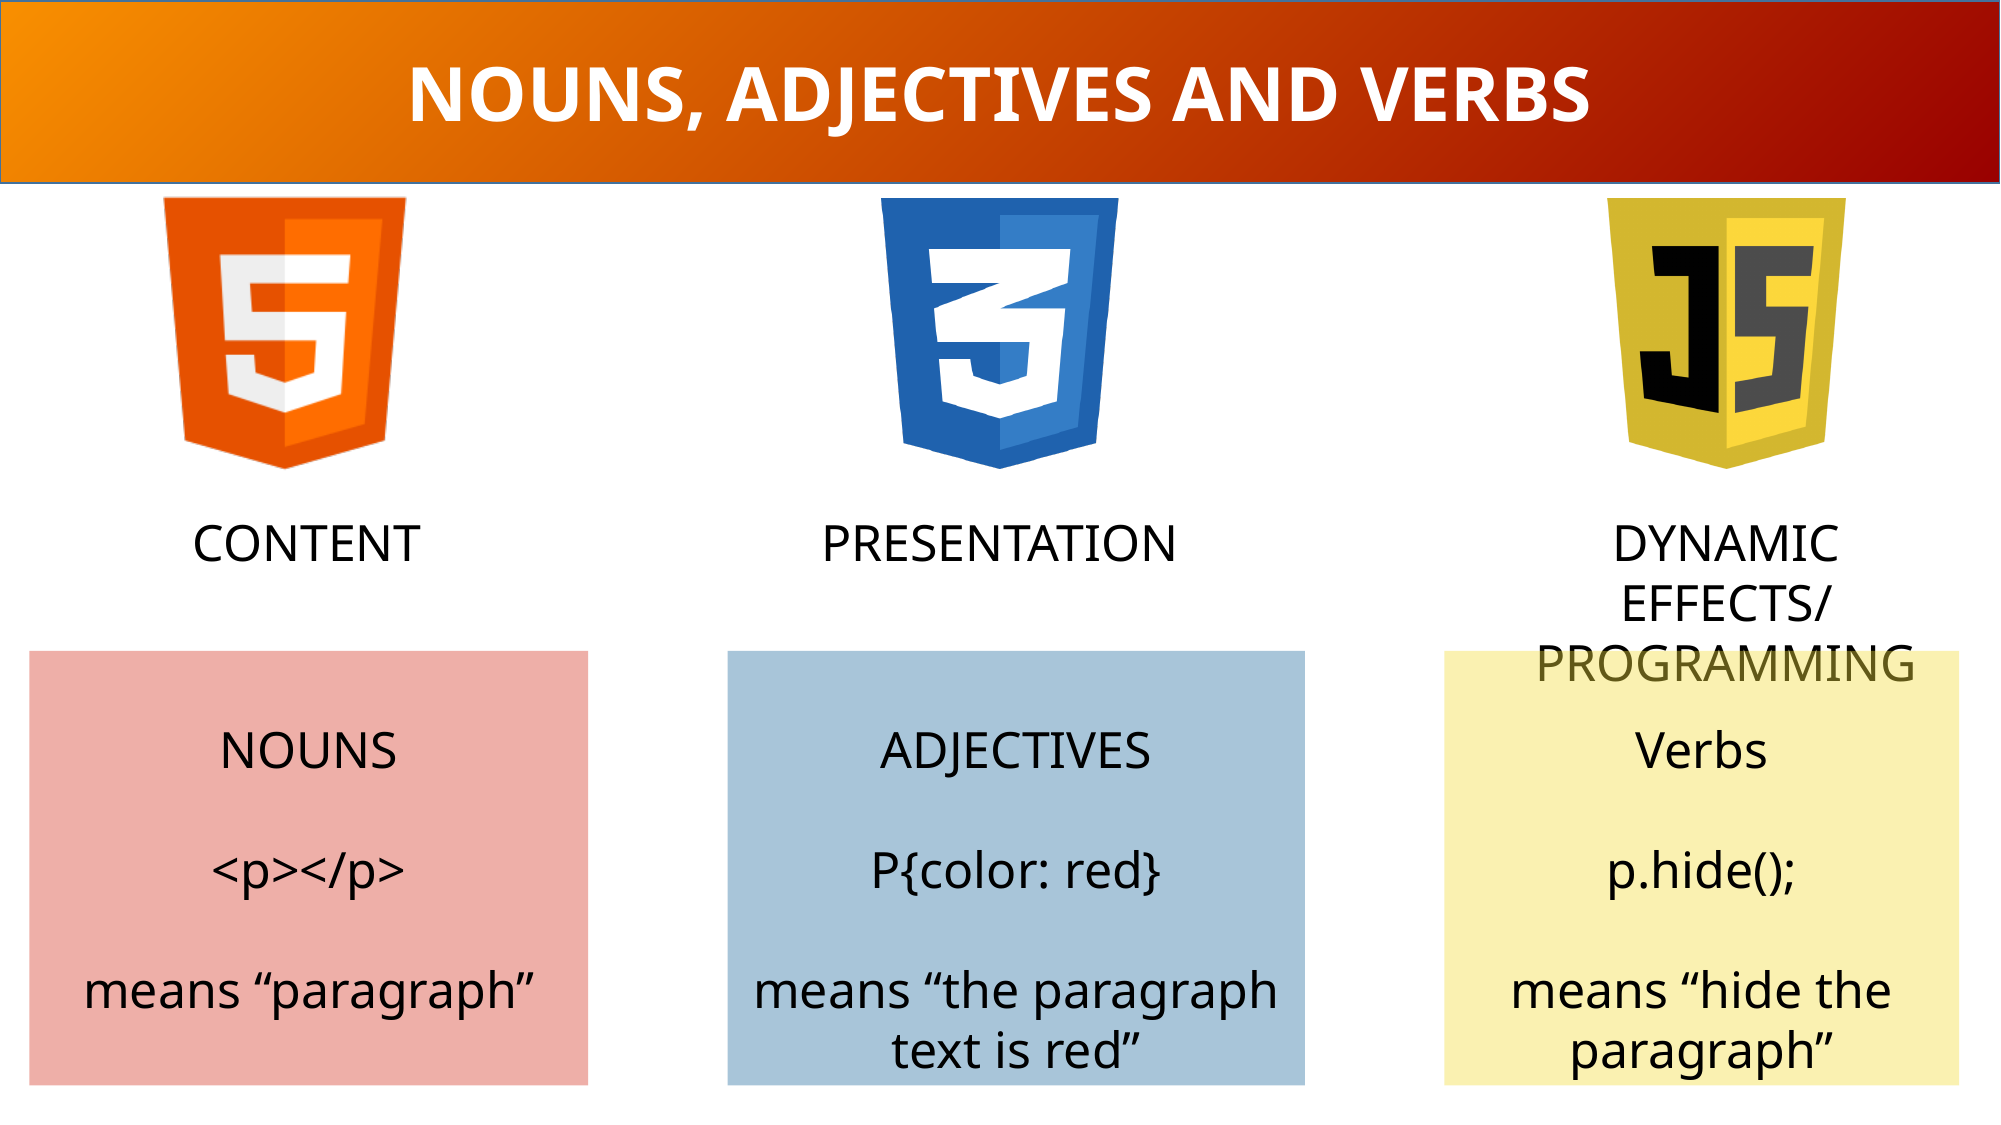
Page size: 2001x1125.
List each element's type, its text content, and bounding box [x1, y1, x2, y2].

picture [864, 198, 1135, 469]
text_box [0, 0, 2000, 184]
text_box CONTENT [151, 504, 464, 579]
picture [1607, 198, 1846, 469]
text_box ADJECTIVES P{color: red} means “the paragraph text is red” [727, 650, 1305, 1086]
text_box NOUNS, ADJECTIVES AND VERBS [285, 38, 1715, 144]
text_box Verbs p.hide(); means “hide the paragraph” [1444, 650, 1960, 1086]
picture [114, 162, 456, 505]
text_box NOUNS <p></p> means “paragraph” [29, 650, 589, 1086]
text_box DYNAMIC EFFECTS/ PROGRAMMING [1493, 504, 1960, 650]
text_box PRESENTATION [790, 504, 1209, 579]
